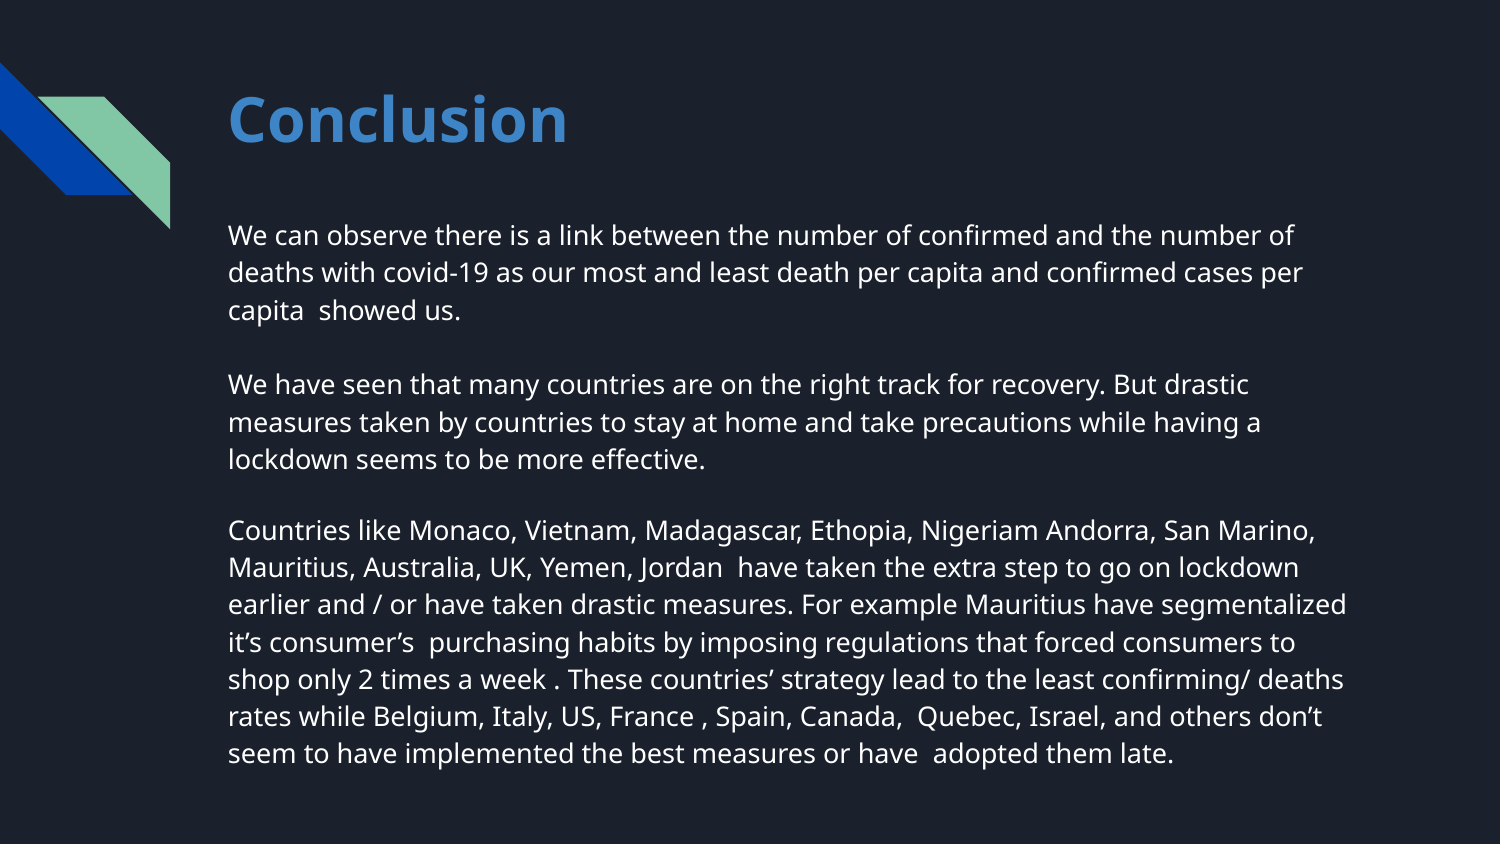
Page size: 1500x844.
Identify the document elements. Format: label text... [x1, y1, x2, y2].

list We can observe there is a link between the number of confirmed and the number of deaths with covid-19 as our most and least death per capita and confirmed cases per capita showed us. We have seen that many countries are on the right track for recovery. But drastic measures taken by countries to stay at home and take precautions while having a lockdown seems to be more effective. Countries like Monaco, Vietnam, Madagascar, Ethopia, Nigeriam Andorra, San Marino, Mauritius, Australia, UK, Yemen, Jordan have taken the extra step to go on lockdown earlier and / or have taken drastic measures. For example Mauritius have segmentalized it’s consumer’s purchasing habits by imposing regulations that forced consumers to shop only 2 times a week . These countries’ strategy lead to the least confirming/ deaths rates while Belgium, Italy, US, France , Spain, Canada, Quebec, Israel, and others don’t seem to have implemented the best measures or have adopted them late. [212, 215, 1368, 815]
title Conclusion [212, 64, 1368, 215]
